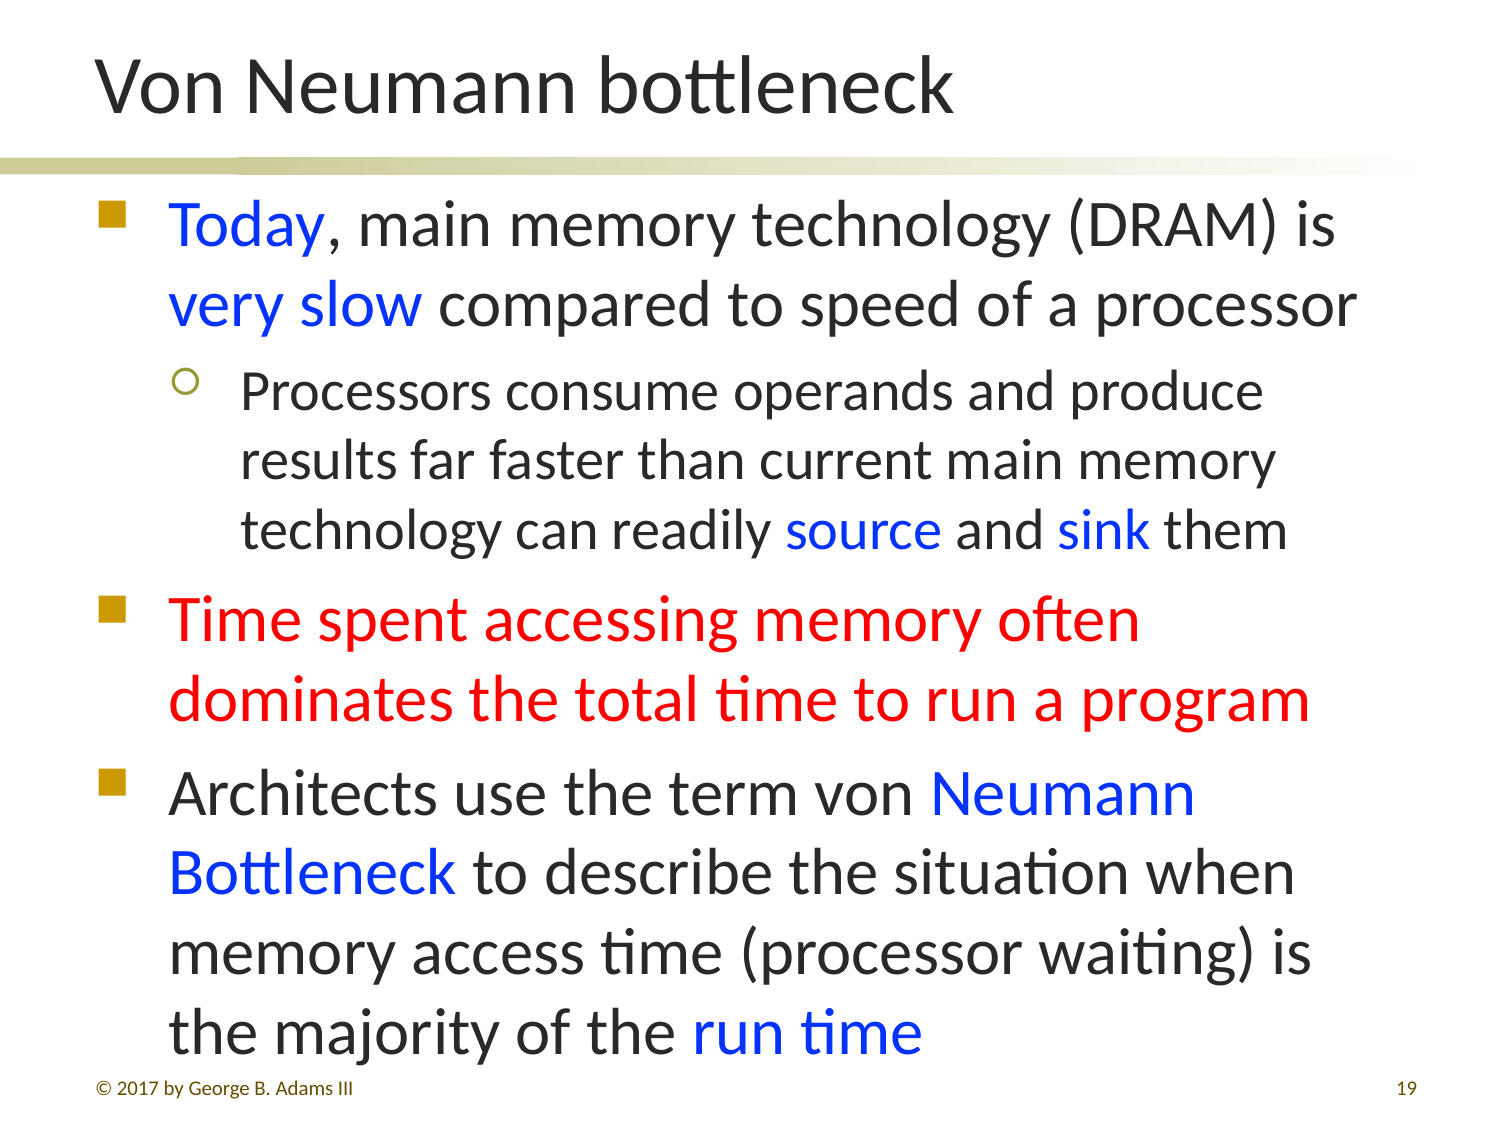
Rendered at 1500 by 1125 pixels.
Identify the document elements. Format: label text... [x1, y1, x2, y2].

slide_number 19 [1119, 1067, 1433, 1099]
title Von Neumann bottleneck [79, 15, 1432, 139]
slide_number © 2017 by George B. Adams III [79, 1067, 406, 1099]
list Today, main memory technology (DRAM) is very slow compared to speed of a processor Processors consume operands and produce results far faster than current main memory technology can readily source and sink them Time spent accessing memory often dominates the total time to run a program Architects use the term von Neumann Bottleneck to describe the situation when memory access time (processor waiting) is the majority of the run time [79, 172, 1433, 981]
